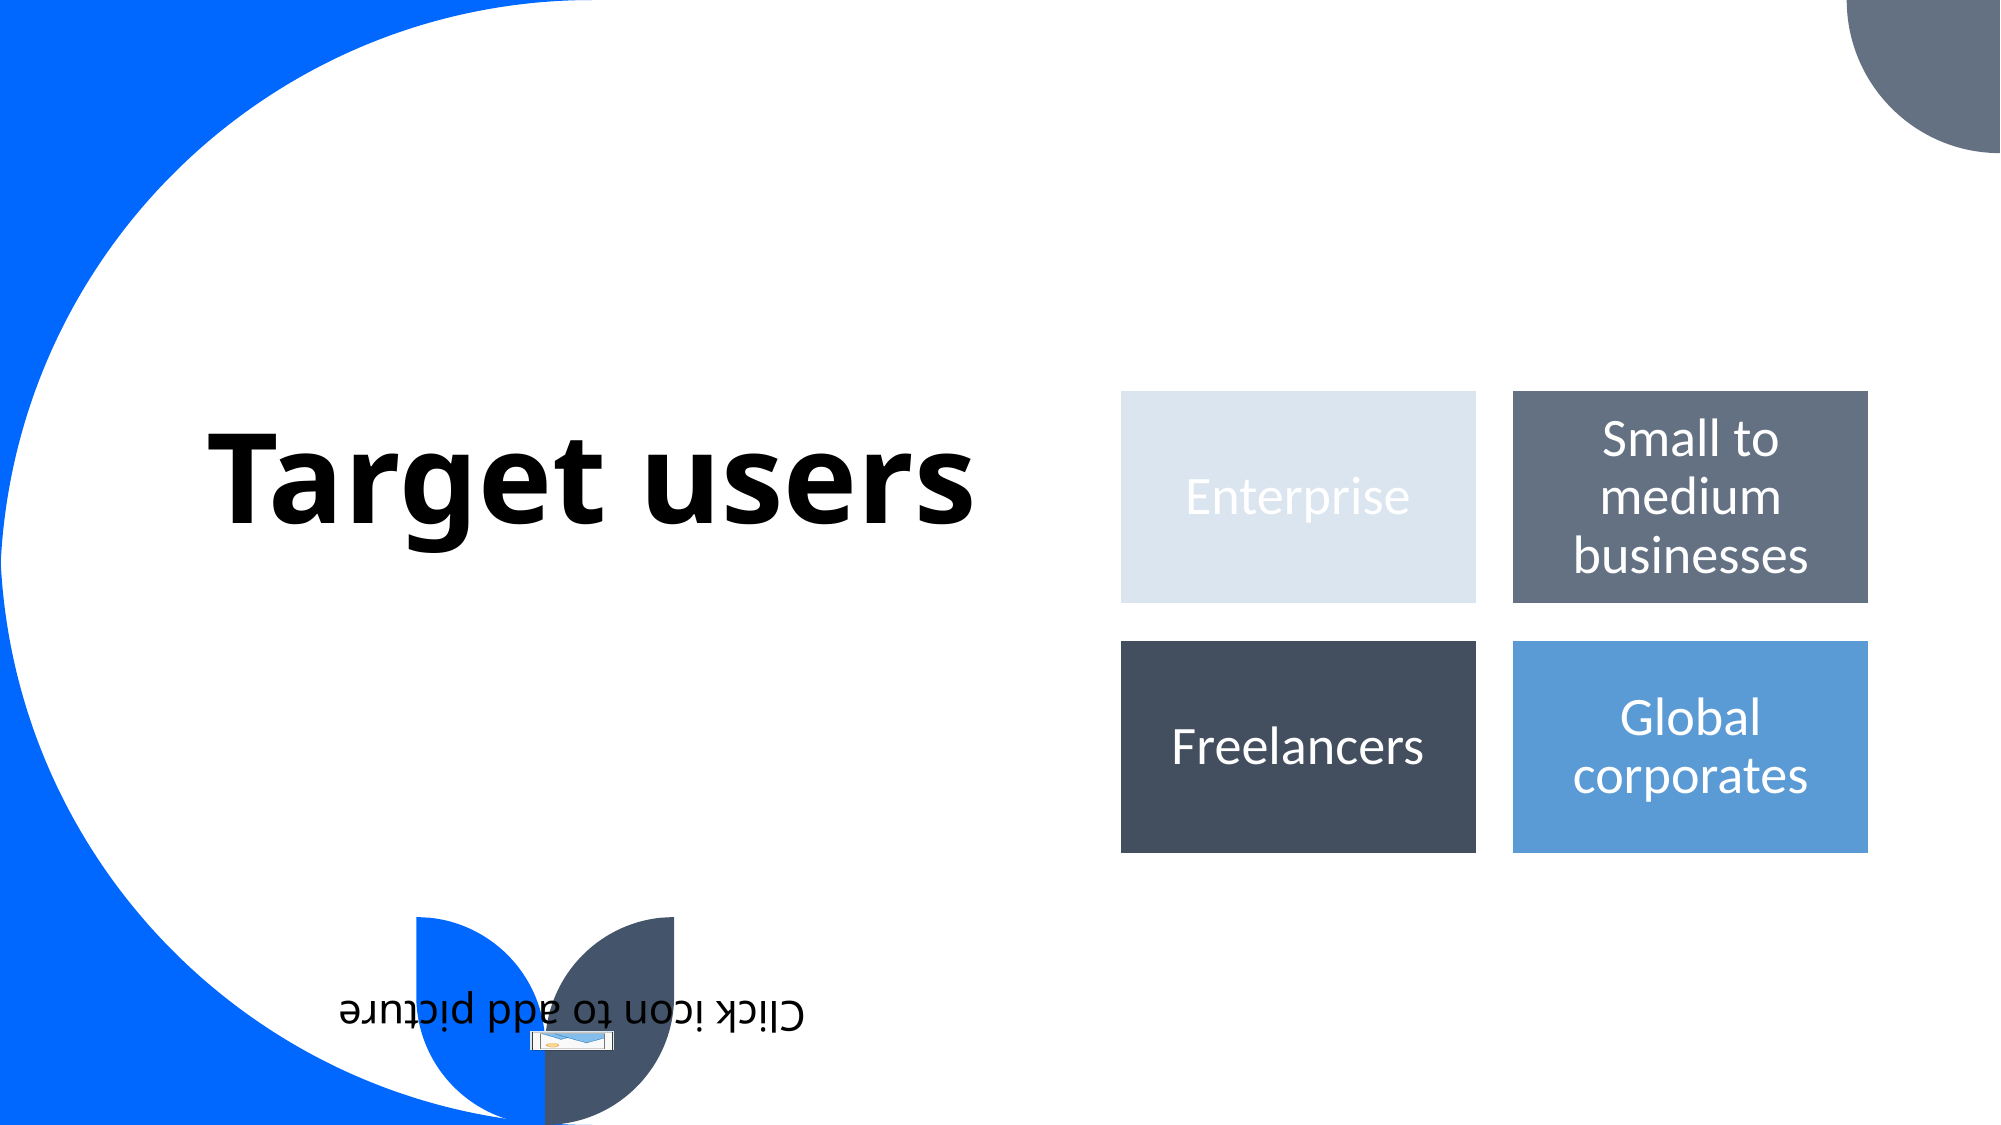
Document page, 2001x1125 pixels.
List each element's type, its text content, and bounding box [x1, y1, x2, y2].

picture [529, 1031, 615, 1051]
title Target users [191, 224, 1092, 900]
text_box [1119, 322, 1870, 923]
